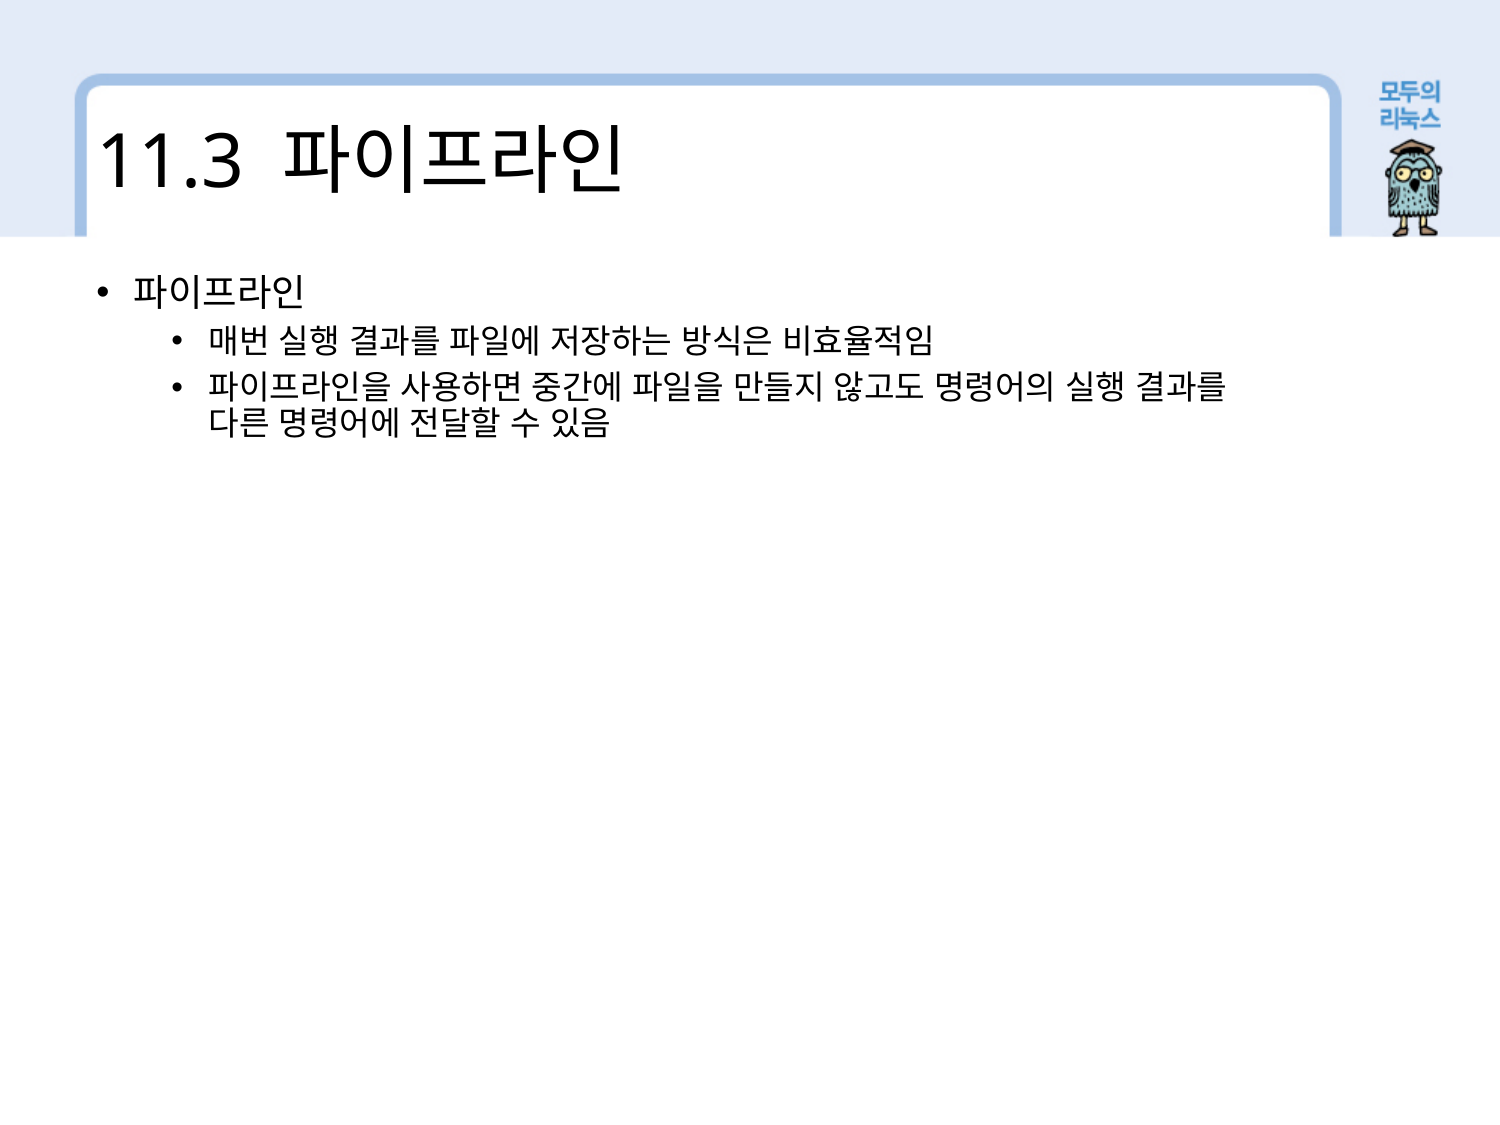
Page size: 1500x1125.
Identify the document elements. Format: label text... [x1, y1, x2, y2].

text_box 파이프라인 매번 실행 결과를 파일에 저장하는 방식은 비효율적임 파이프라인을 사용하면 중간에 파일을 만들지 않고도 명령어의 실행 결과를 다른 명령어에 전달할 수 있음 [81, 266, 1305, 1024]
picture [0, 0, 1500, 1125]
text_box 11.3 파이프라인 [81, 115, 1335, 221]
